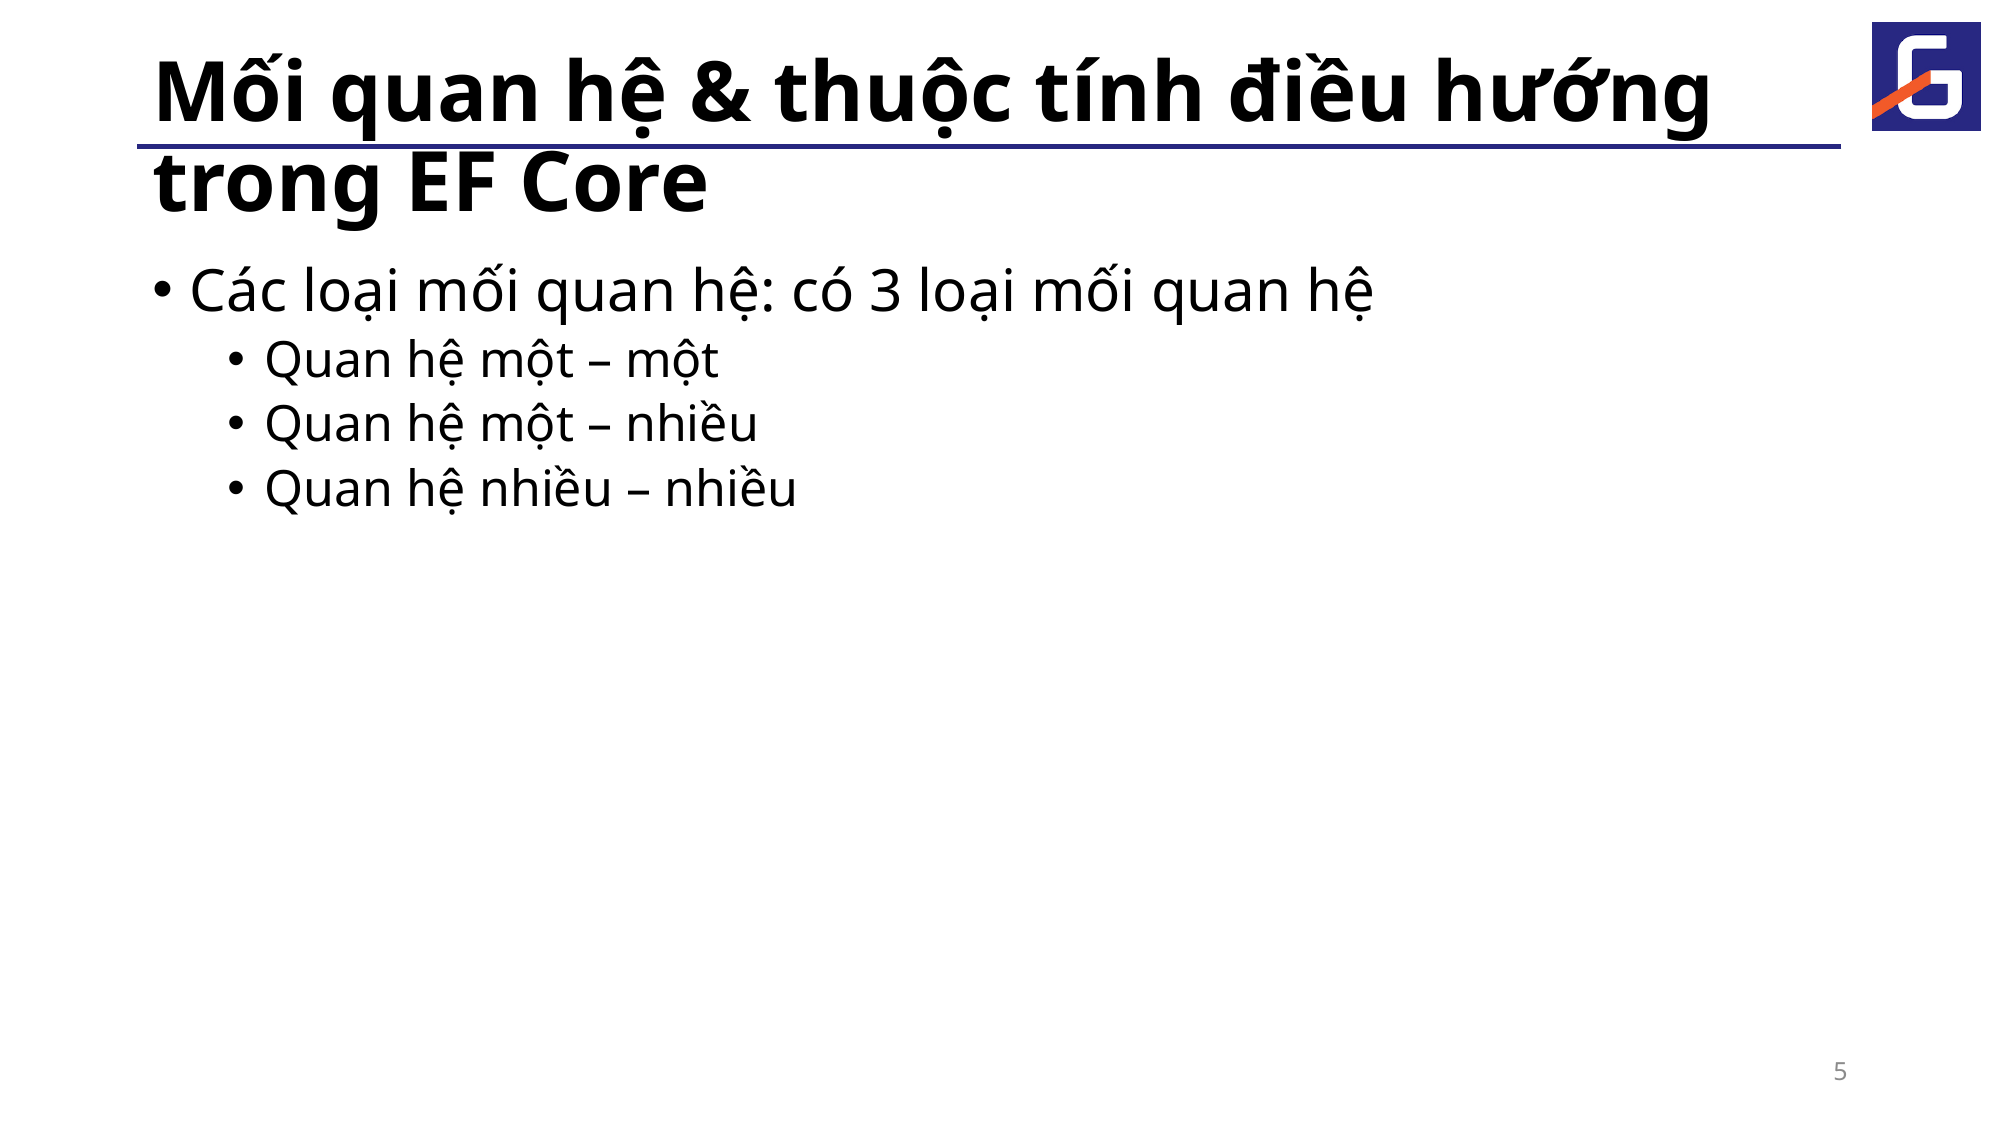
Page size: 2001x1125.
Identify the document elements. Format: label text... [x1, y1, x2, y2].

list Các loại mối quan hệ: có 3 loại mối quan hệ Quan hệ một – một Quan hệ một – nhiều Quan hệ nhiều – nhiều [137, 253, 1912, 691]
picture [1872, 22, 1981, 131]
slide_number 5 [1412, 1042, 1863, 1103]
title Mối quan hệ & thuộc tính điều hướng trong EF Core [137, 26, 1863, 253]
